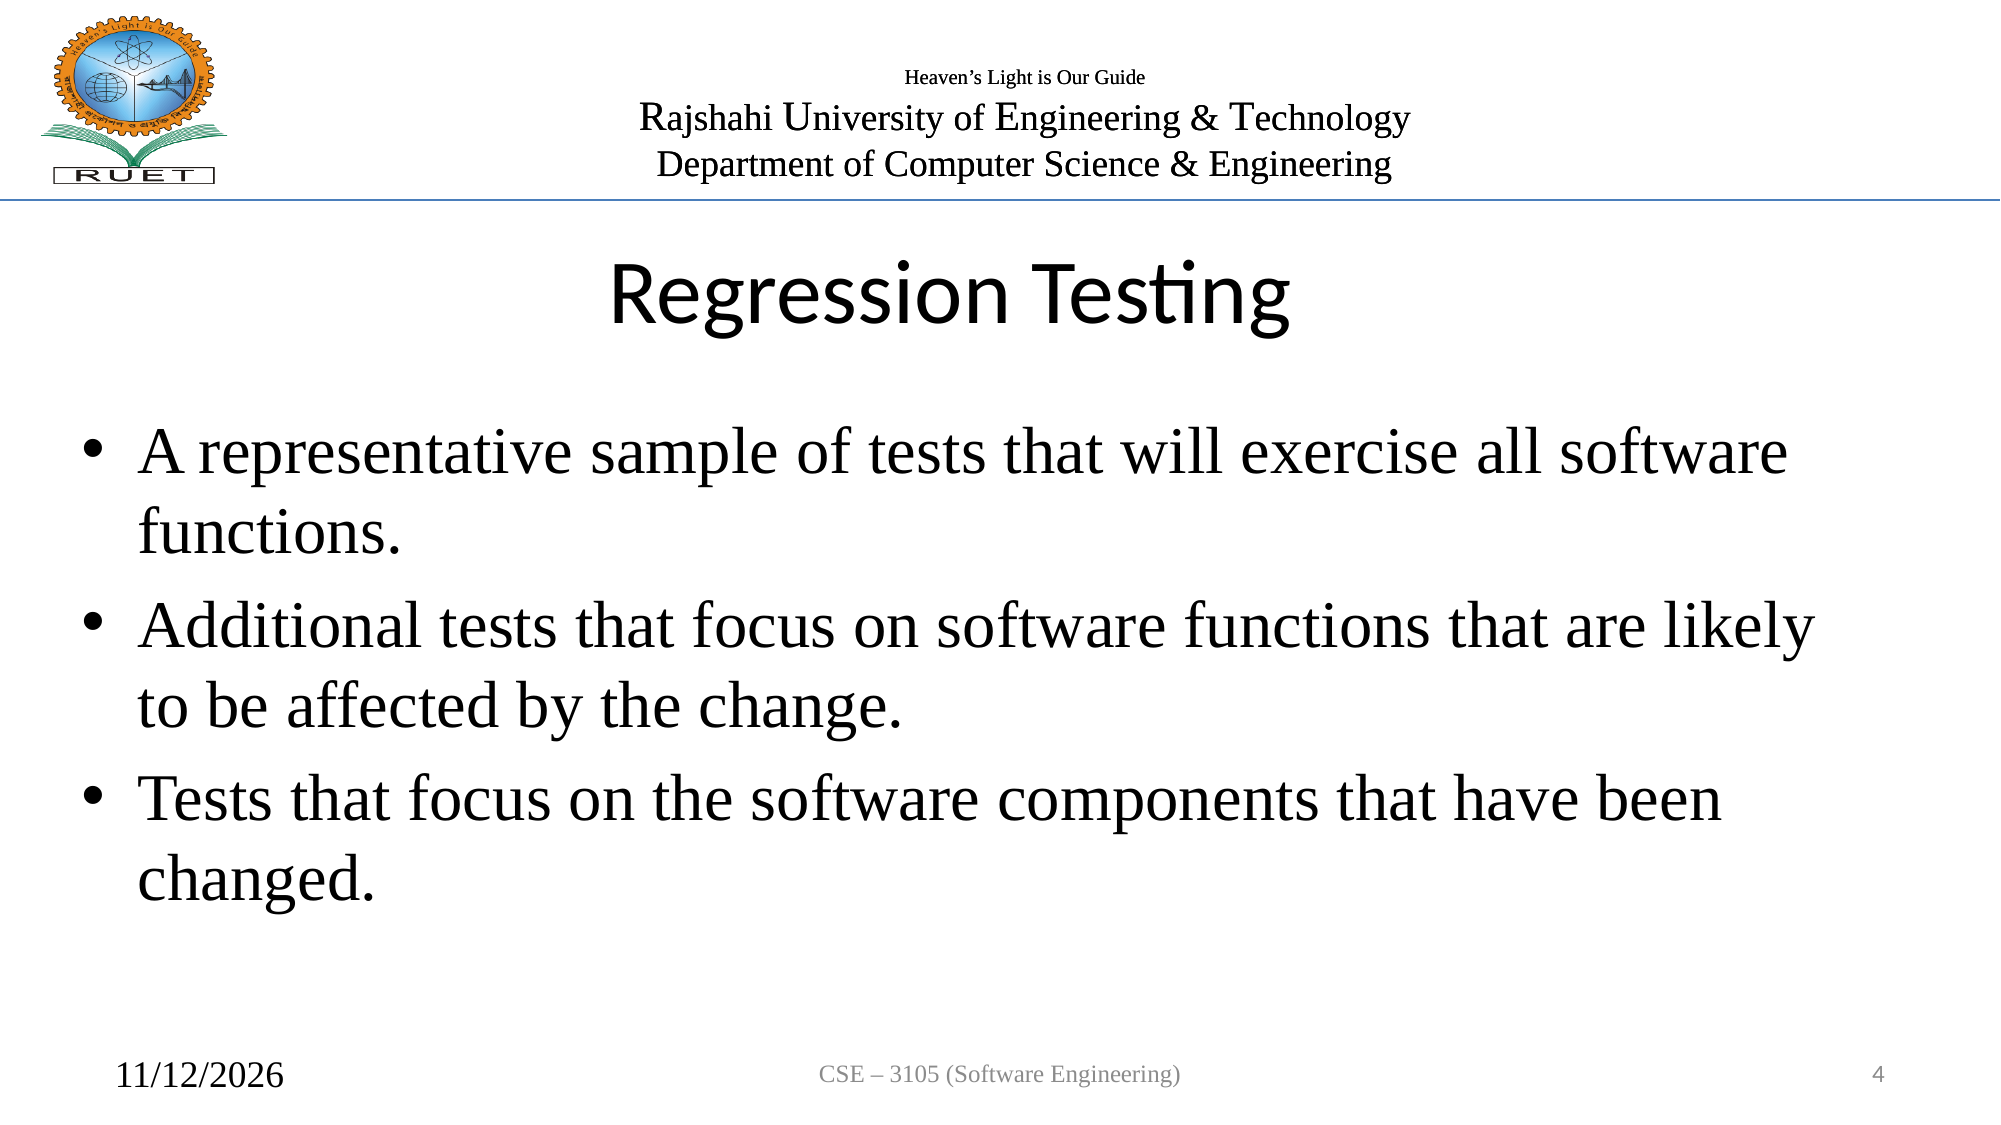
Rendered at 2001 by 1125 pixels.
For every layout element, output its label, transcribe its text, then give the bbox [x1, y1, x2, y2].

title Regression Testing [83, 224, 1884, 375]
picture [33, 12, 234, 188]
list A representative sample of tests that will exercise all software functions. Additional tests that focus on software functions that are likely to be affected by the change. Tests that focus on the software components that have been changed. [66, 399, 1900, 975]
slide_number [99, 1042, 567, 1103]
